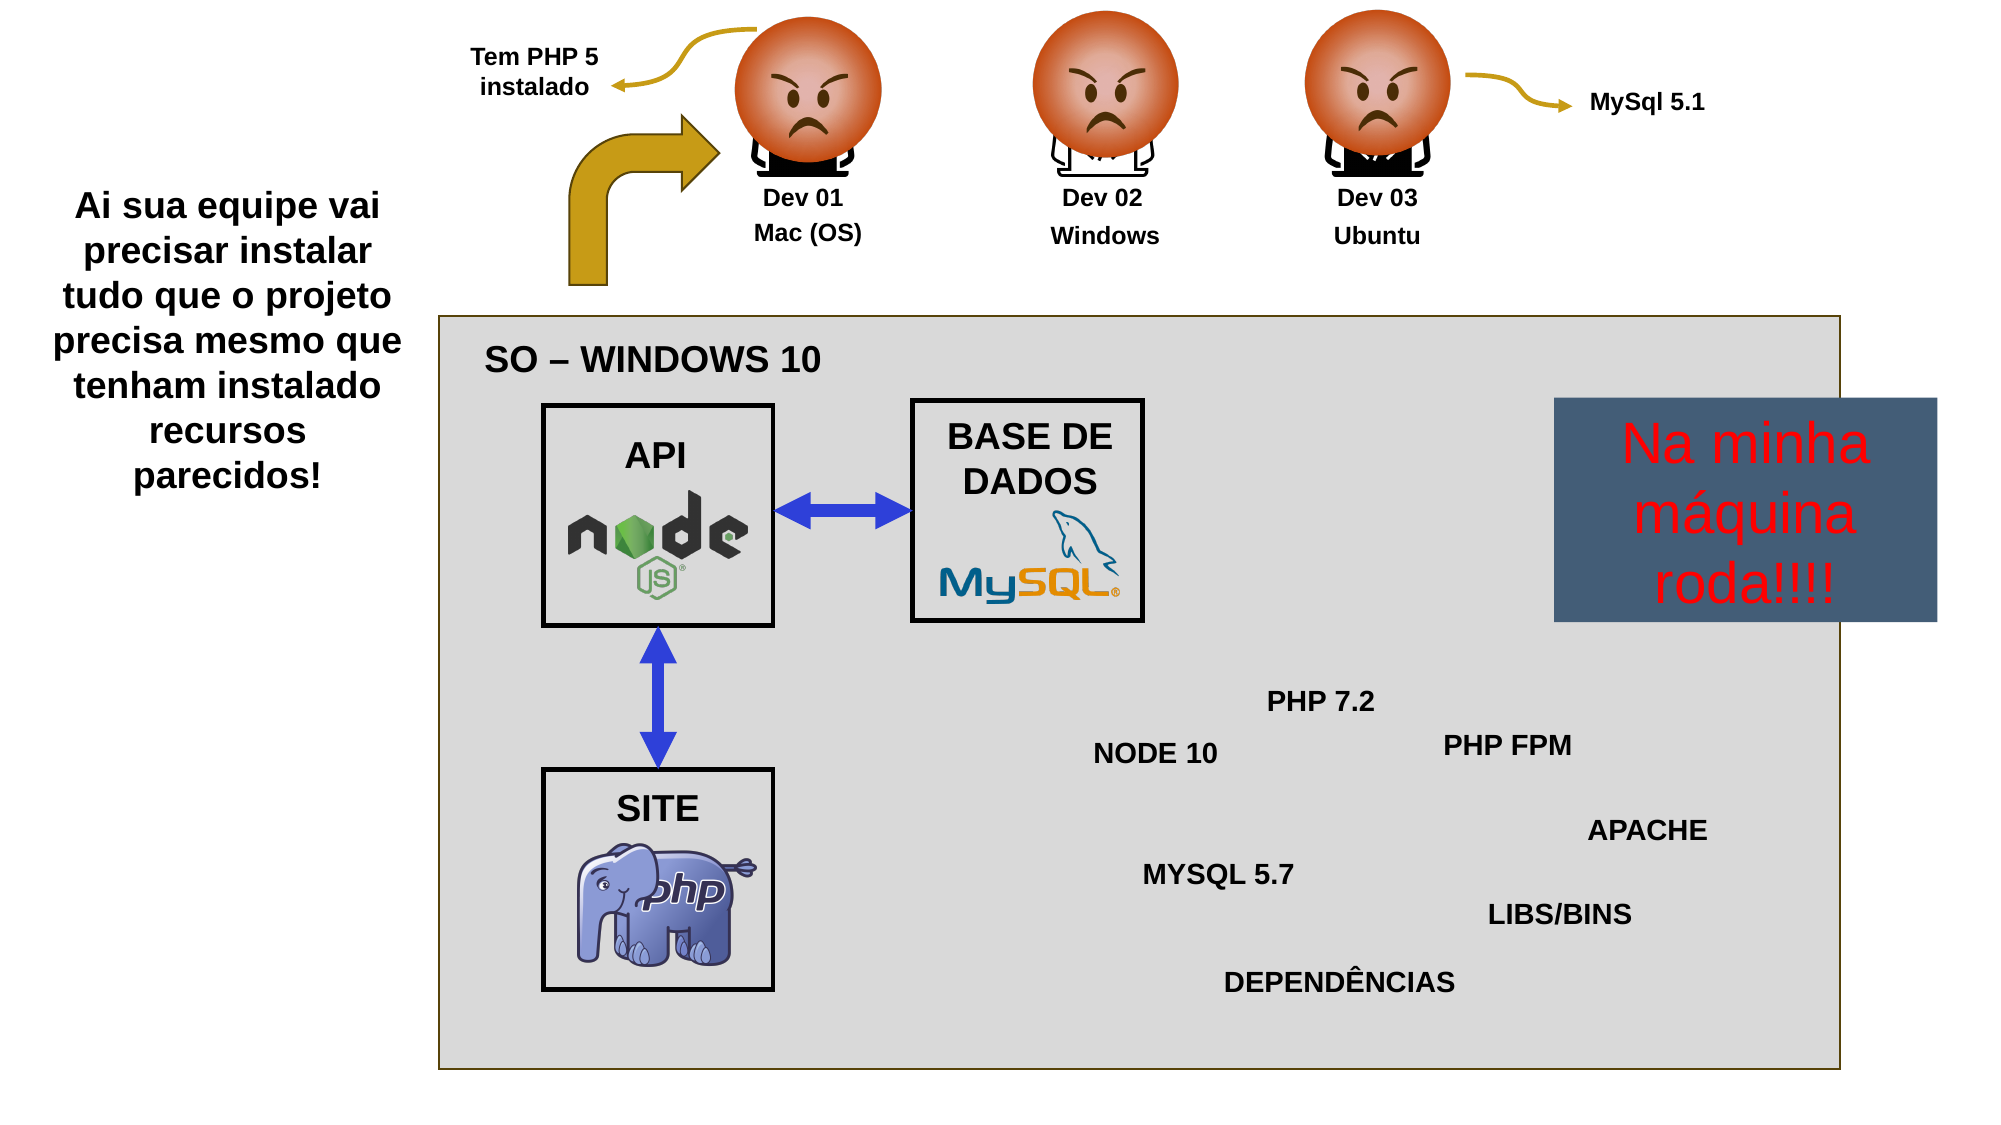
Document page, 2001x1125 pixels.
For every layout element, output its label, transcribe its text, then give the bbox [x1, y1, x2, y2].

text_box SITE [601, 776, 716, 837]
text_box [542, 768, 774, 990]
text_box [542, 405, 774, 627]
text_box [610, 29, 757, 86]
text_box LIBS/BINS [1466, 888, 1654, 938]
picture [940, 510, 1120, 604]
text_box Dev 03 [1322, 180, 1434, 211]
text_box SO – WINDOWS 10 [459, 327, 847, 387]
text_box NODE 10 [1062, 726, 1250, 777]
text_box Dev 02 [1046, 180, 1159, 212]
text_box PHP FPM [1414, 718, 1602, 769]
text_box Tem PHP 5 instalado [427, 32, 642, 108]
text_box Dev 01 [747, 180, 859, 208]
text_box Ai sua equipe vai precisar instalar tudo que o projeto precisa mesmo que tenham instalado recursos parecidos! [36, 173, 420, 504]
picture [568, 490, 748, 601]
text_box Na minha máquina roda!!!! [1554, 397, 1938, 623]
picture [1298, 3, 1457, 180]
text_box MYSQL 5.7 [1125, 847, 1313, 898]
text_box Ubuntu [1312, 211, 1443, 257]
picture [1026, 4, 1185, 180]
text_box BASE DE DADOS [918, 404, 1143, 510]
text_box API [601, 423, 711, 484]
text_box MySql 5.1 [1540, 77, 1755, 123]
text_box [438, 315, 1841, 1070]
text_box PHP 7.2 [1227, 674, 1415, 725]
text_box Windows [1030, 212, 1181, 257]
picture [577, 843, 757, 967]
text_box [912, 400, 1143, 622]
text_box APACHE [1554, 803, 1741, 854]
picture [727, 10, 888, 180]
text_box Mac (OS) [733, 208, 884, 254]
text_box [568, 113, 721, 286]
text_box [1465, 74, 1573, 107]
text_box DEPENDÊNCIAS [1201, 956, 1479, 1007]
